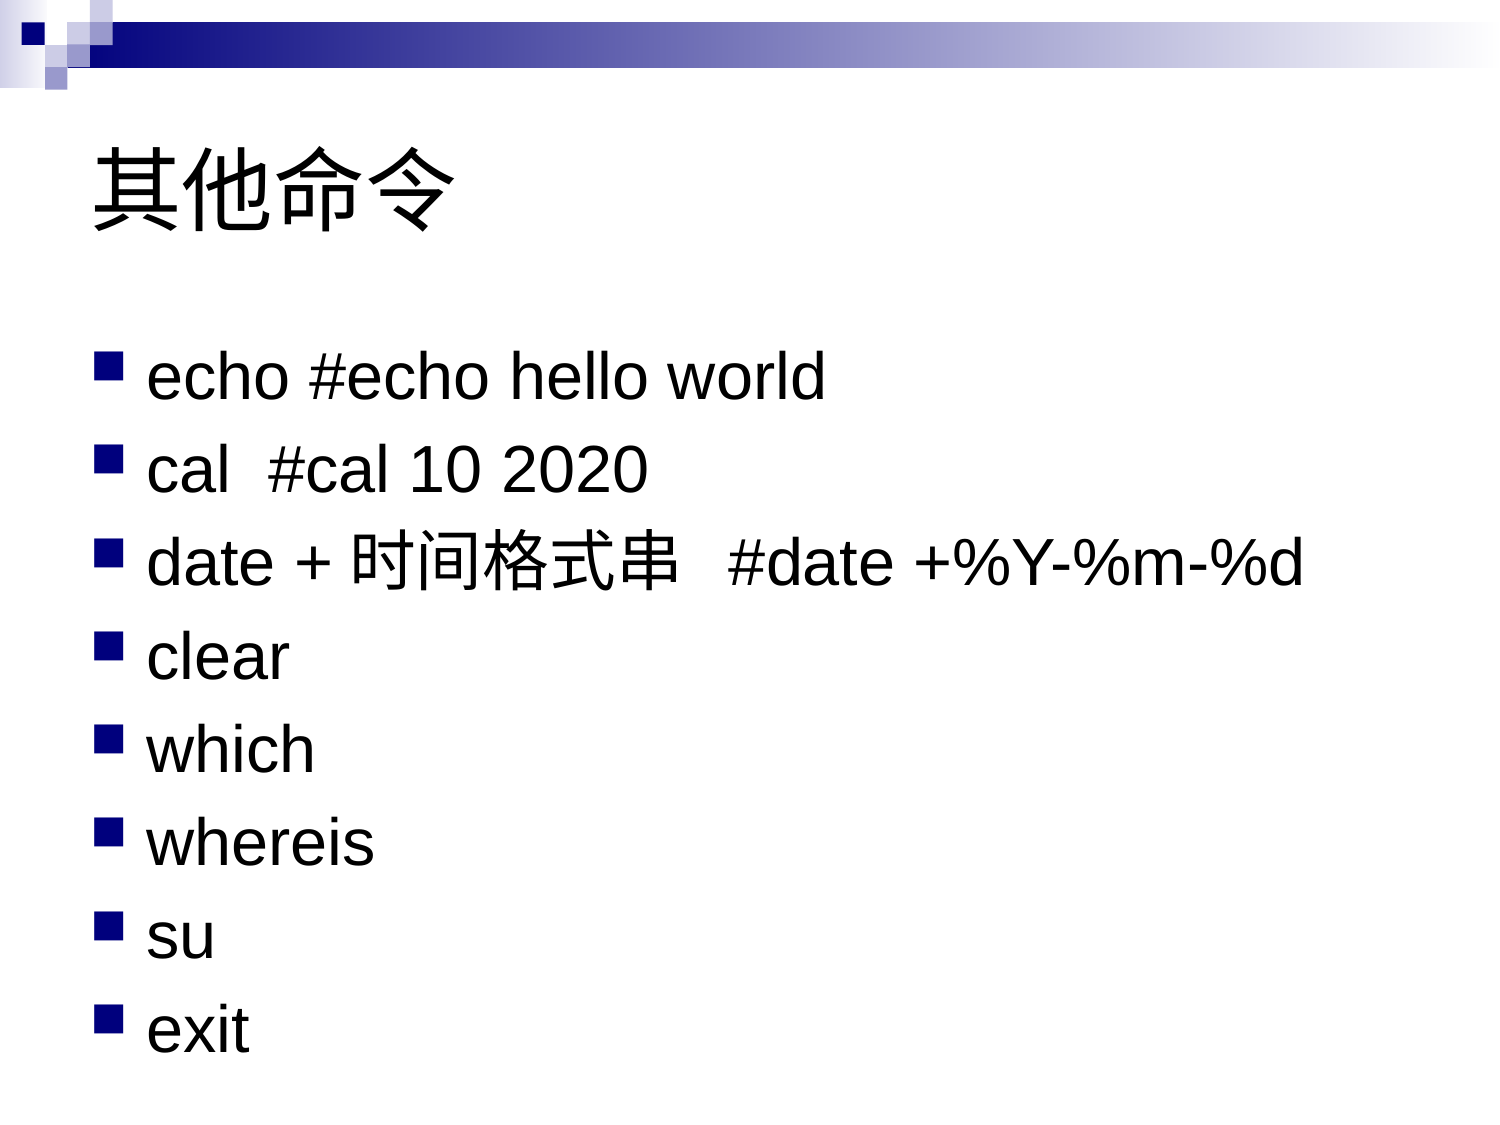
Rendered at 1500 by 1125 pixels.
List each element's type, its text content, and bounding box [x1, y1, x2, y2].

title 其他命令 [75, 75, 1425, 300]
list echo #echo hello world cal #cal 10 2020 date +时间格式串 #date +%Y-%m-%d clear which whereis su exit [75, 324, 1425, 1094]
